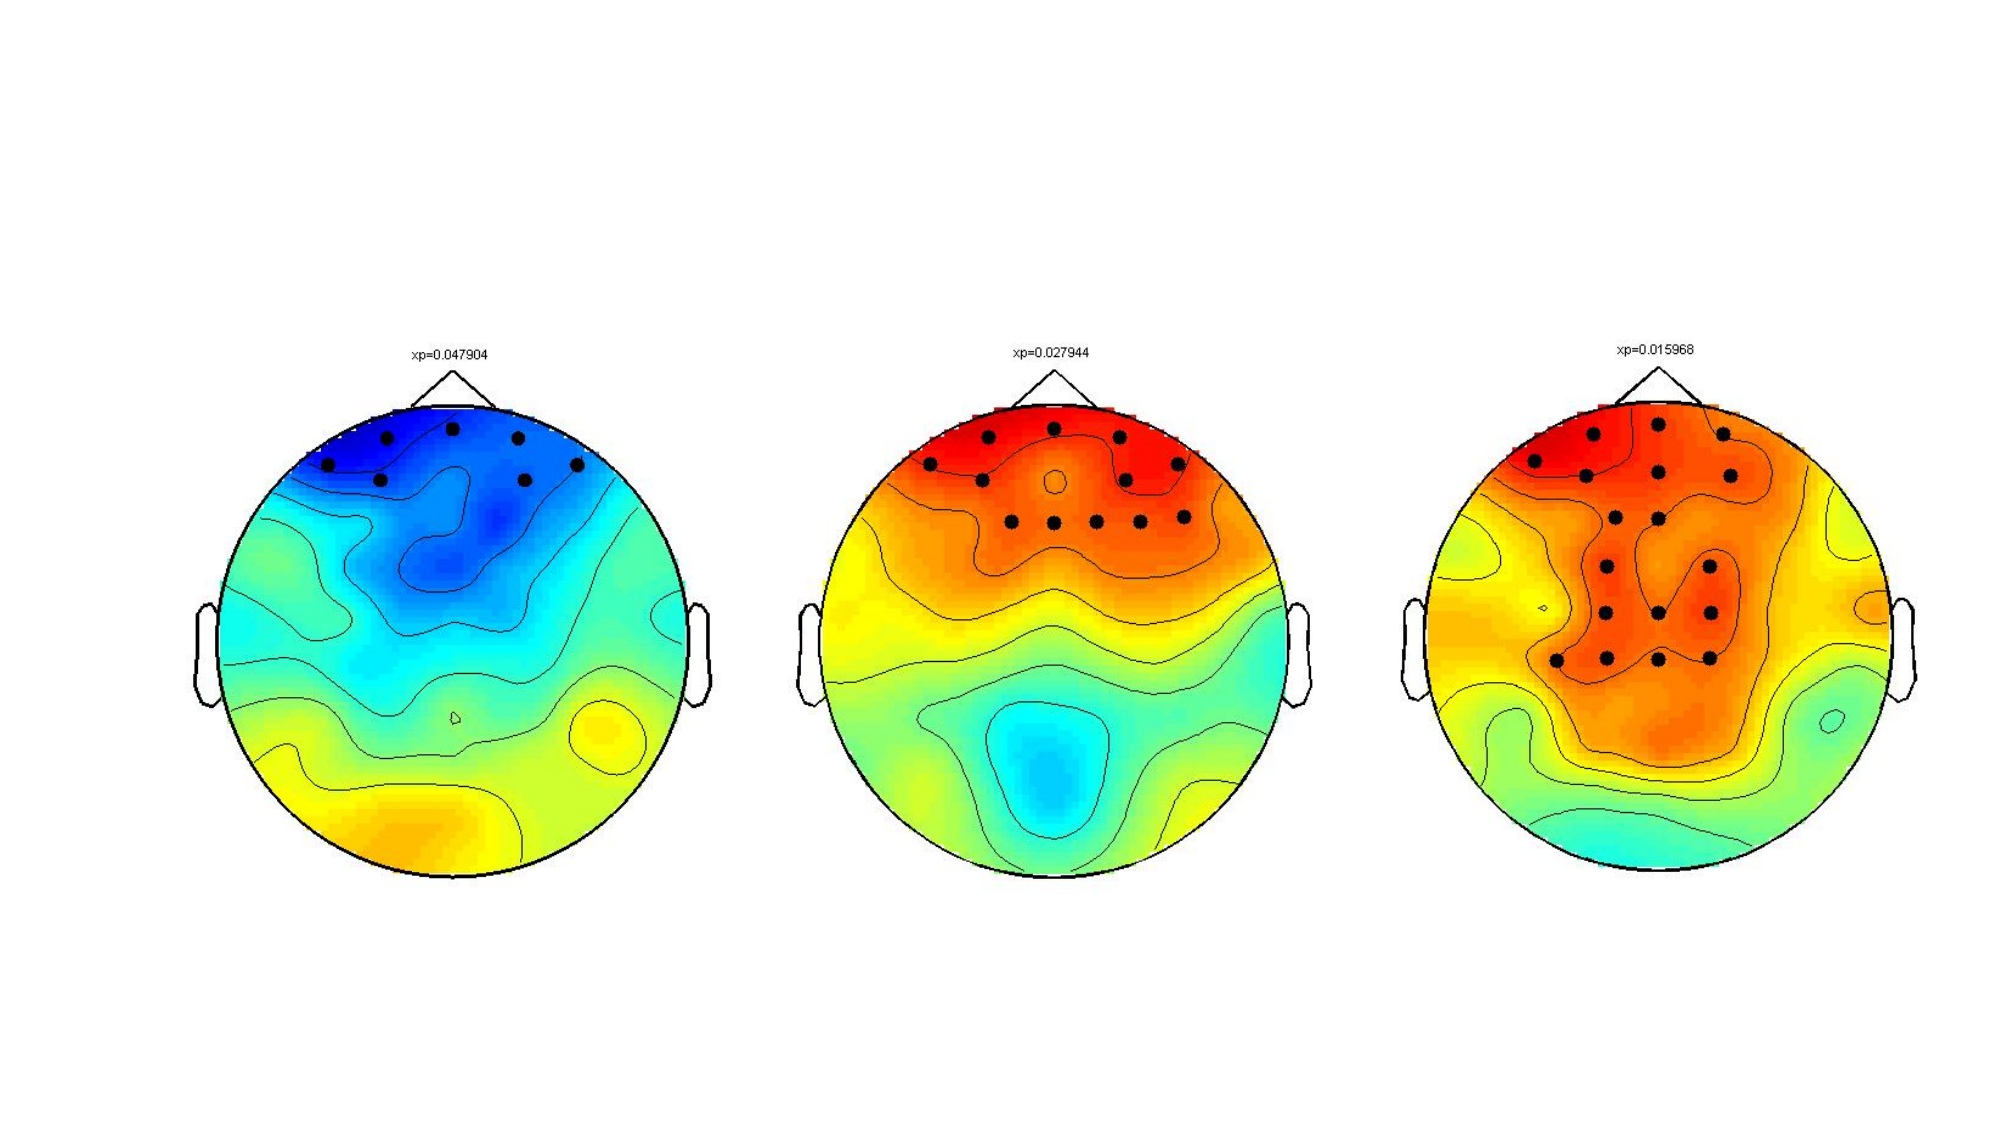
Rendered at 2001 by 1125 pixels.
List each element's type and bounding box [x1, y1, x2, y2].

list [1343, 320, 2000, 944]
picture [137, 322, 1398, 950]
